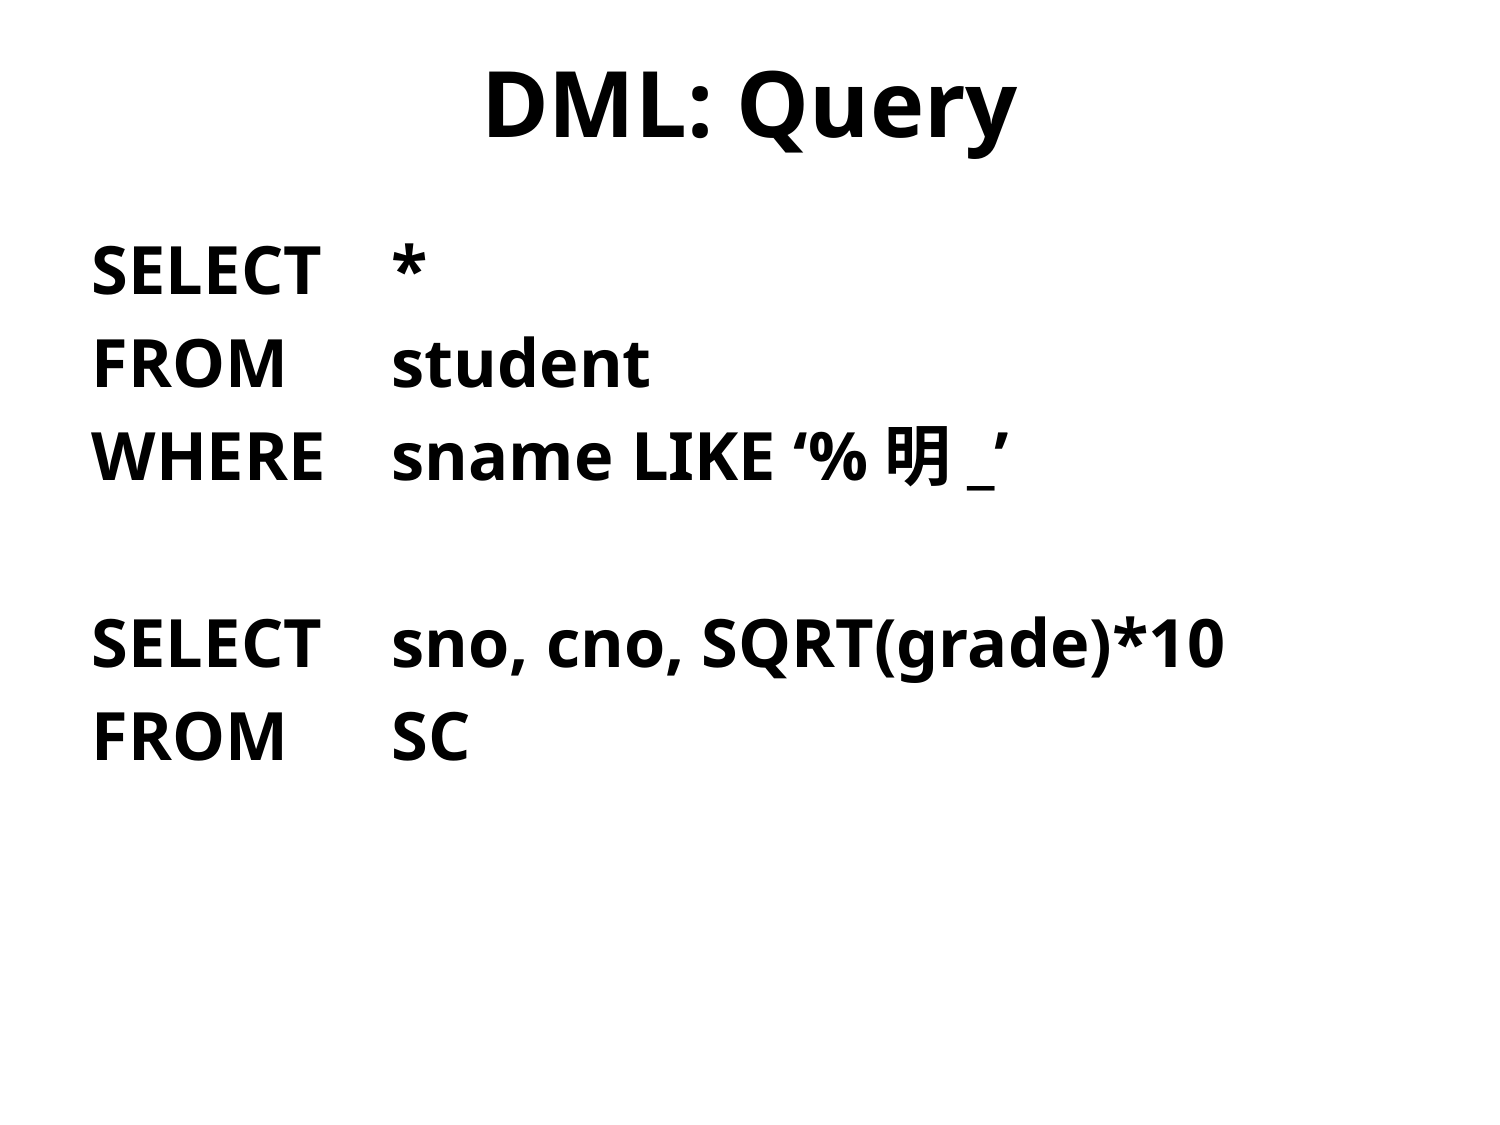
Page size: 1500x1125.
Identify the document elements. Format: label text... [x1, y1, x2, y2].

title DML: Query [75, 7, 1425, 195]
list SELECT * FROM student WHERE sname LIKE ‘%明_’ SELECT sno, cno, SQRT(grade)*10 FROM SC [76, 219, 1436, 982]
